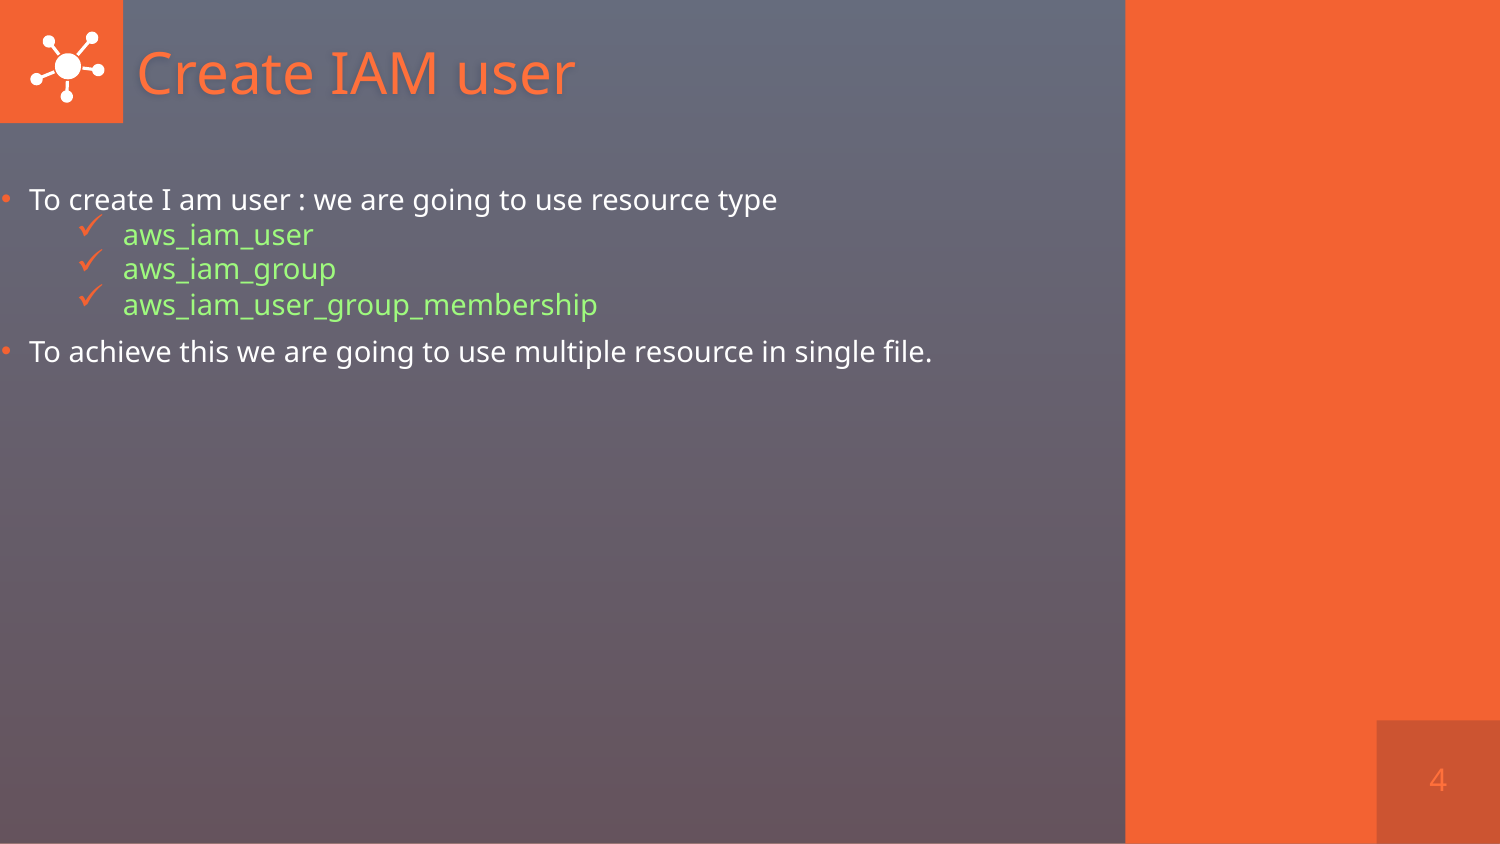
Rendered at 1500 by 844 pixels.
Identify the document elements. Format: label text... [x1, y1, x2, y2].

list To create I am user : we are going to use resource type aws_iam_user aws_iam_group aws_iam_user_group_membership To achieve this we are going to use multiple resource in single file. [1, 180, 1119, 485]
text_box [30, 31, 105, 103]
slide_number 4 [1376, 720, 1500, 844]
title Create IAM user [136, 25, 1106, 108]
